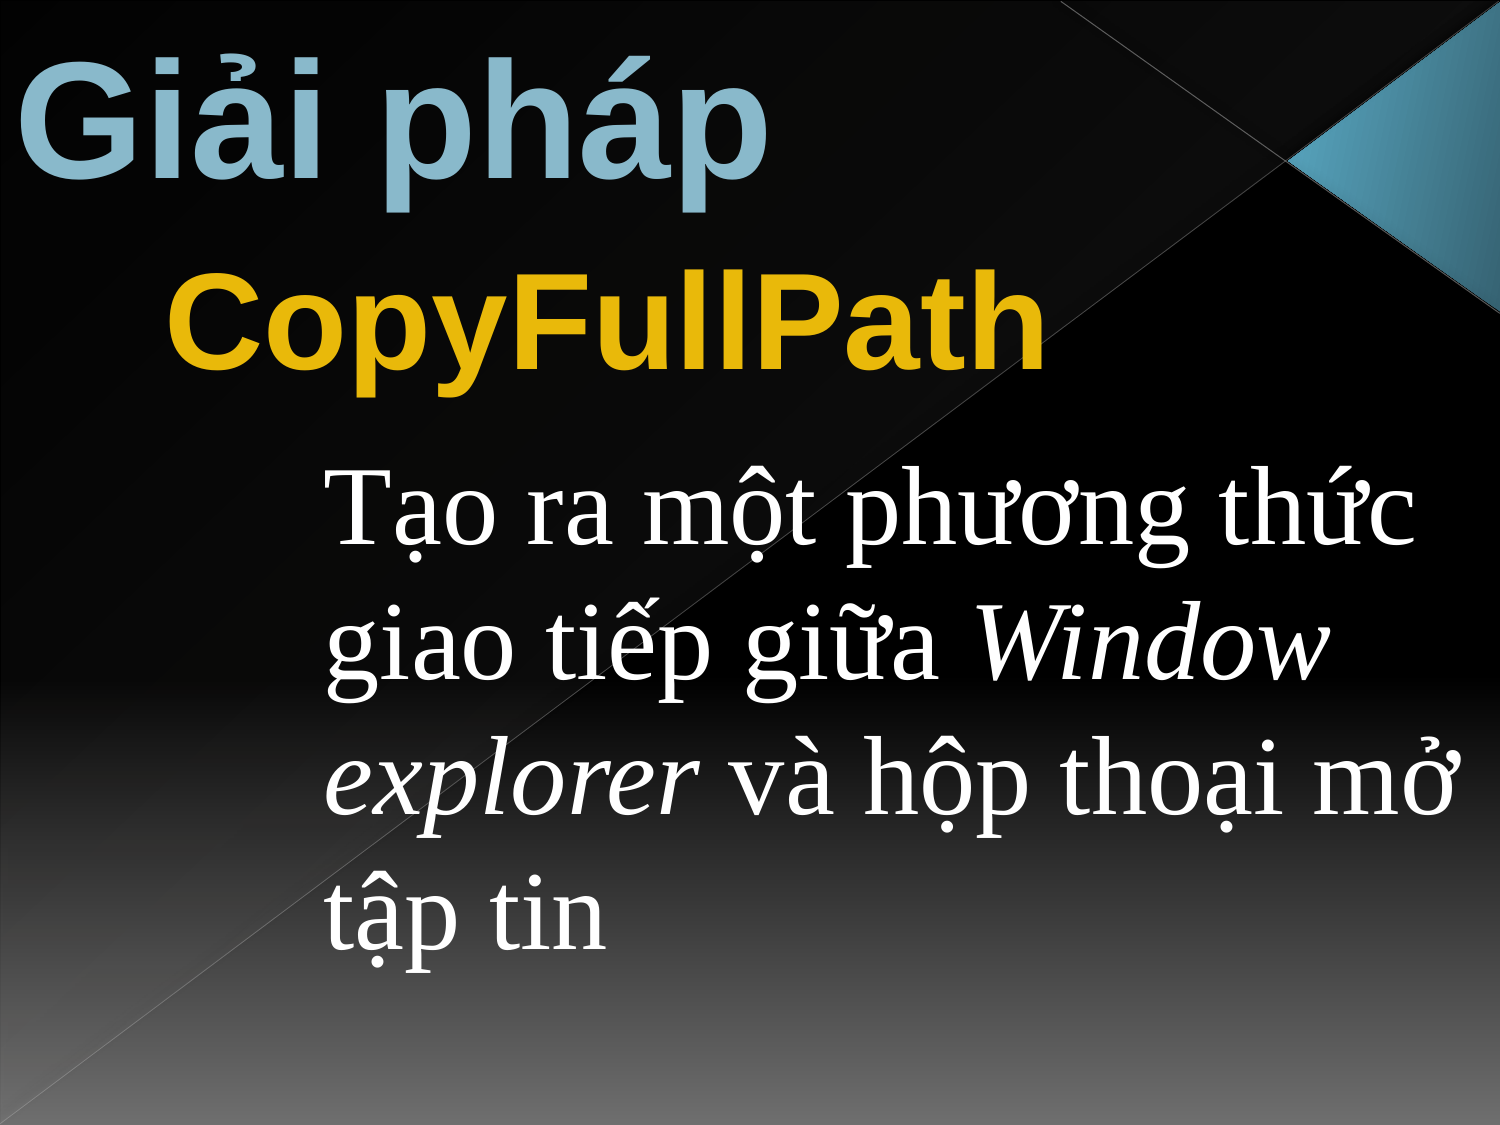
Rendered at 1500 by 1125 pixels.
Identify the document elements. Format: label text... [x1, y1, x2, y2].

title Giải pháp [0, 0, 1188, 224]
text_box CopyFullPath [149, 199, 1500, 430]
text_box Tạo ra một phương thức giao tiếp giữa Window explorer và hộp thoại mở tập tin [299, 430, 1500, 647]
